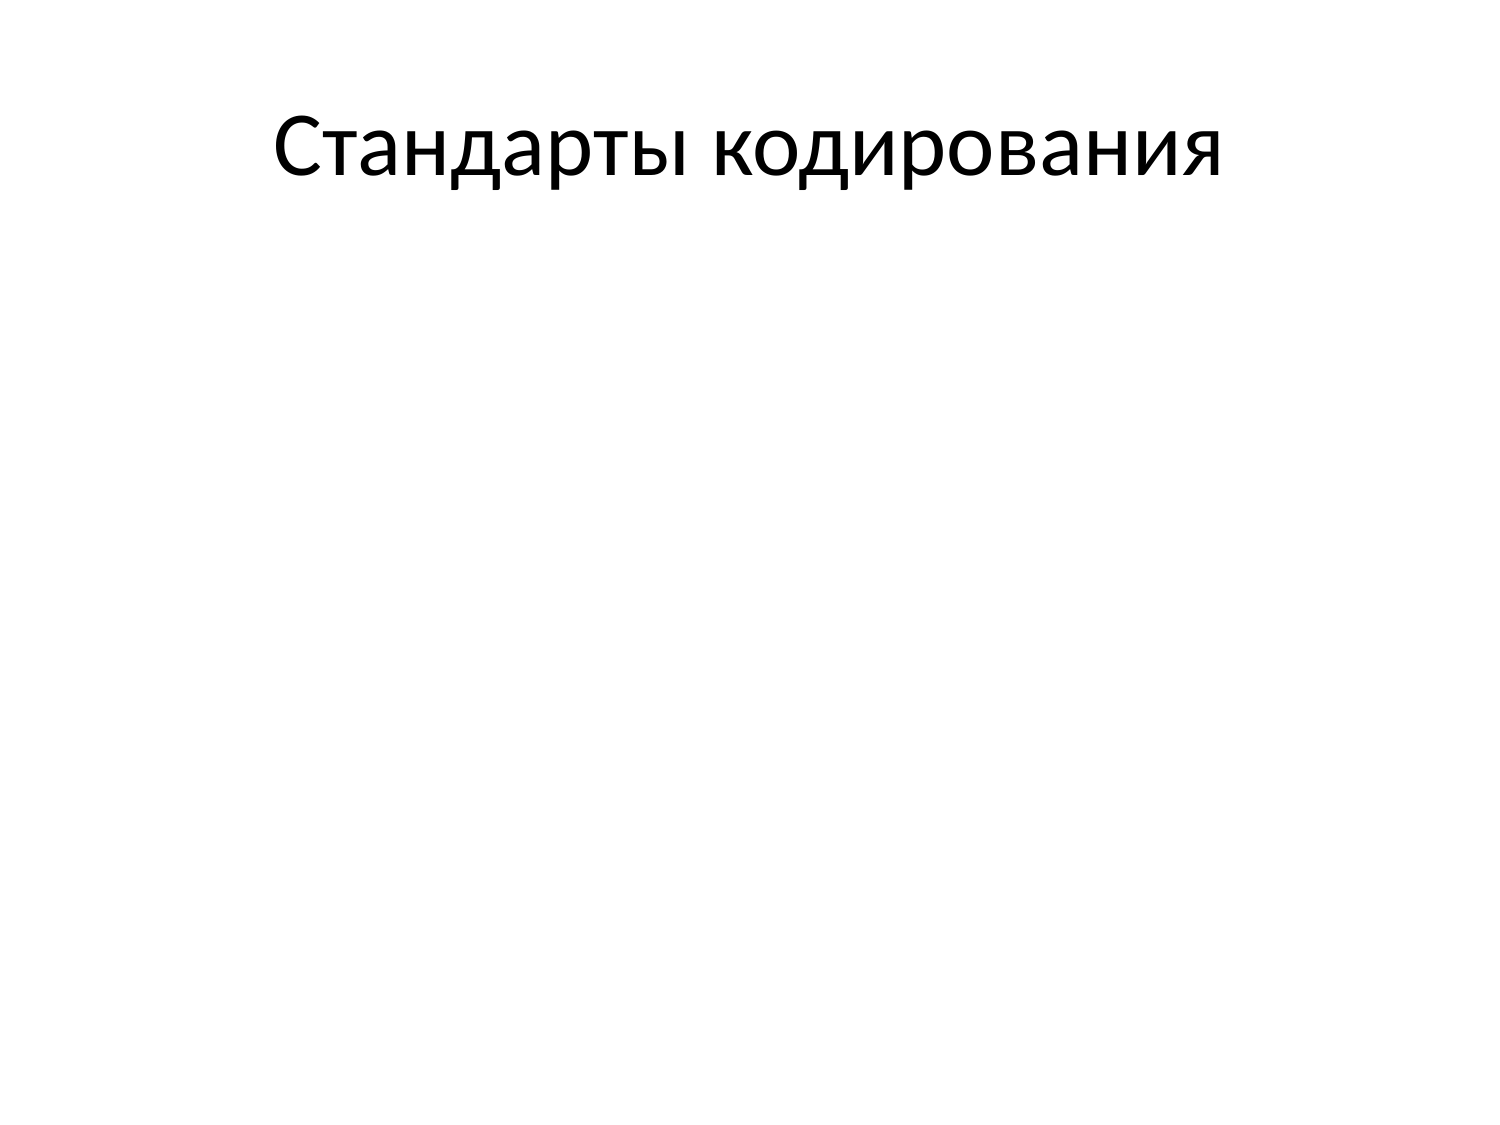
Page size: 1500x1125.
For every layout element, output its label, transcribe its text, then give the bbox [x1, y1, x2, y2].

title Стандарты кодирования [75, 45, 1425, 233]
